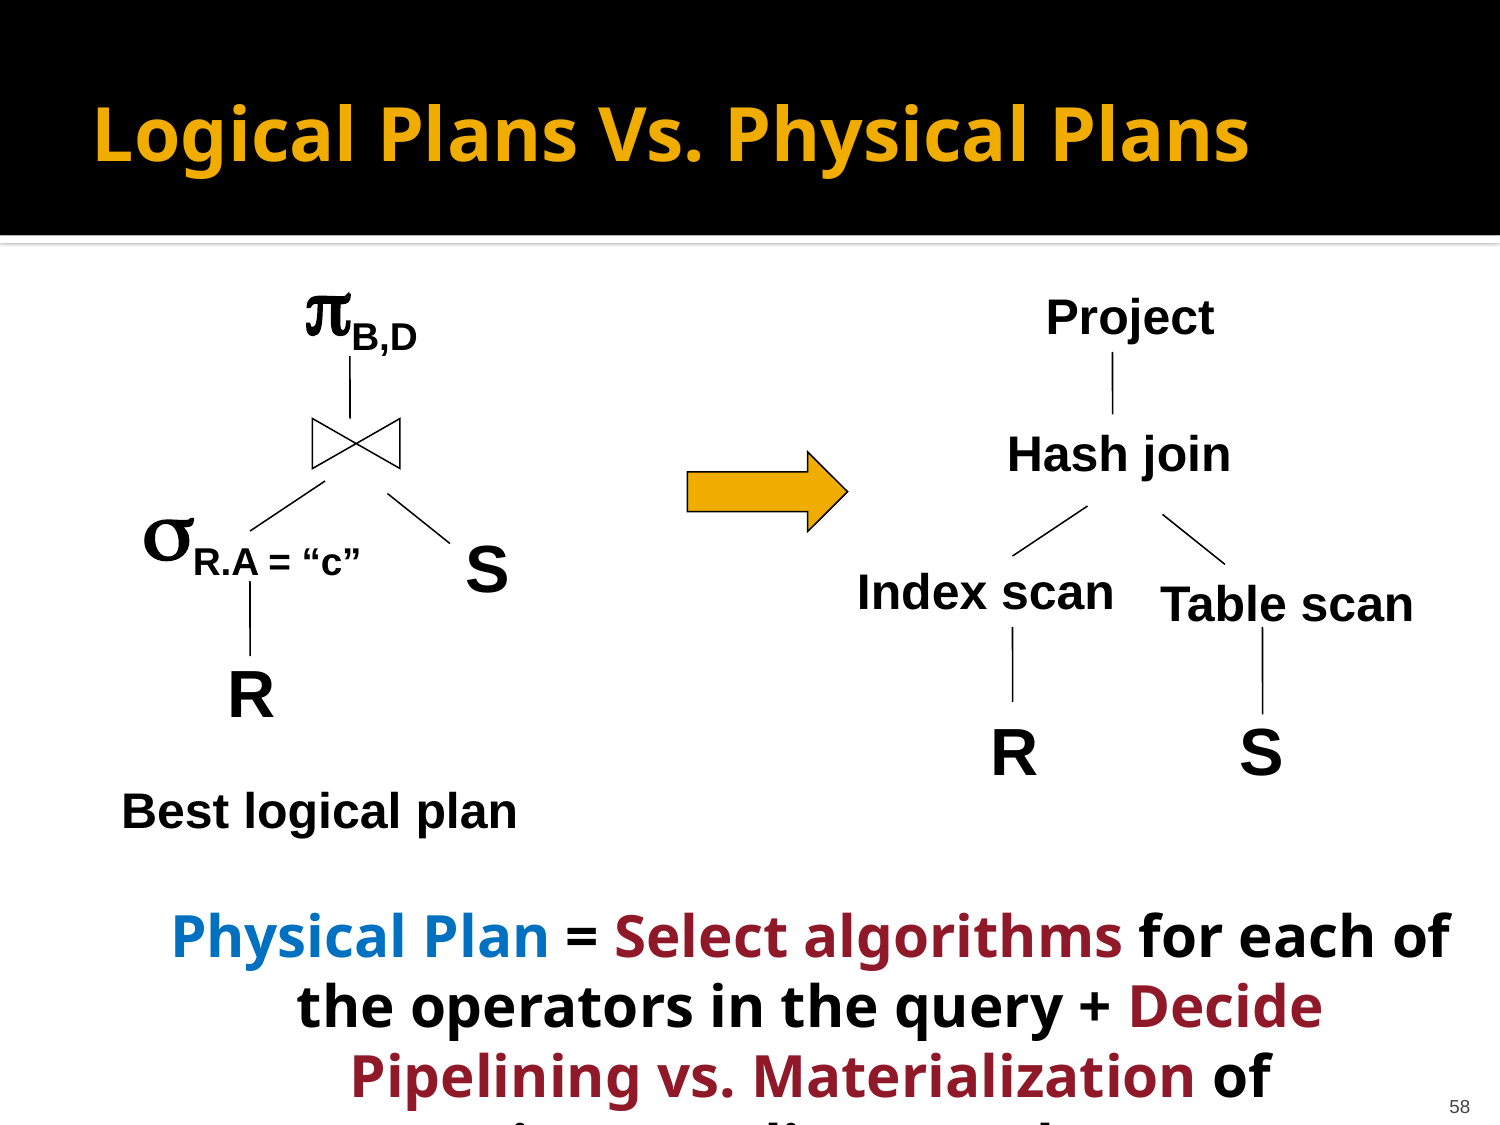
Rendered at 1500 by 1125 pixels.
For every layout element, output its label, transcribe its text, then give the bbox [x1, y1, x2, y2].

text_box Index scan [842, 551, 1130, 627]
text_box R.A = “c” [127, 468, 377, 591]
slide_number 58 [1364, 1072, 1486, 1118]
text_box Physical Plan = Select algorithms for each of the operators in the query + Decide Pipelining vs. Materialization of intermediate results [0, 891, 1471, 1125]
text_box Best logical plan [106, 770, 534, 846]
text_box [312, 418, 400, 469]
text_box R [975, 701, 1054, 797]
title Logical Plans Vs. Physical Plans [76, 37, 1338, 225]
text_box [687, 451, 848, 532]
text_box Table scan [1145, 564, 1430, 640]
text_box R [212, 643, 291, 739]
text_box Project [1030, 276, 1230, 352]
text_box Hash join [992, 414, 1247, 490]
text_box S [1225, 701, 1300, 797]
text_box B,D [291, 243, 433, 366]
text_box S [450, 518, 525, 614]
